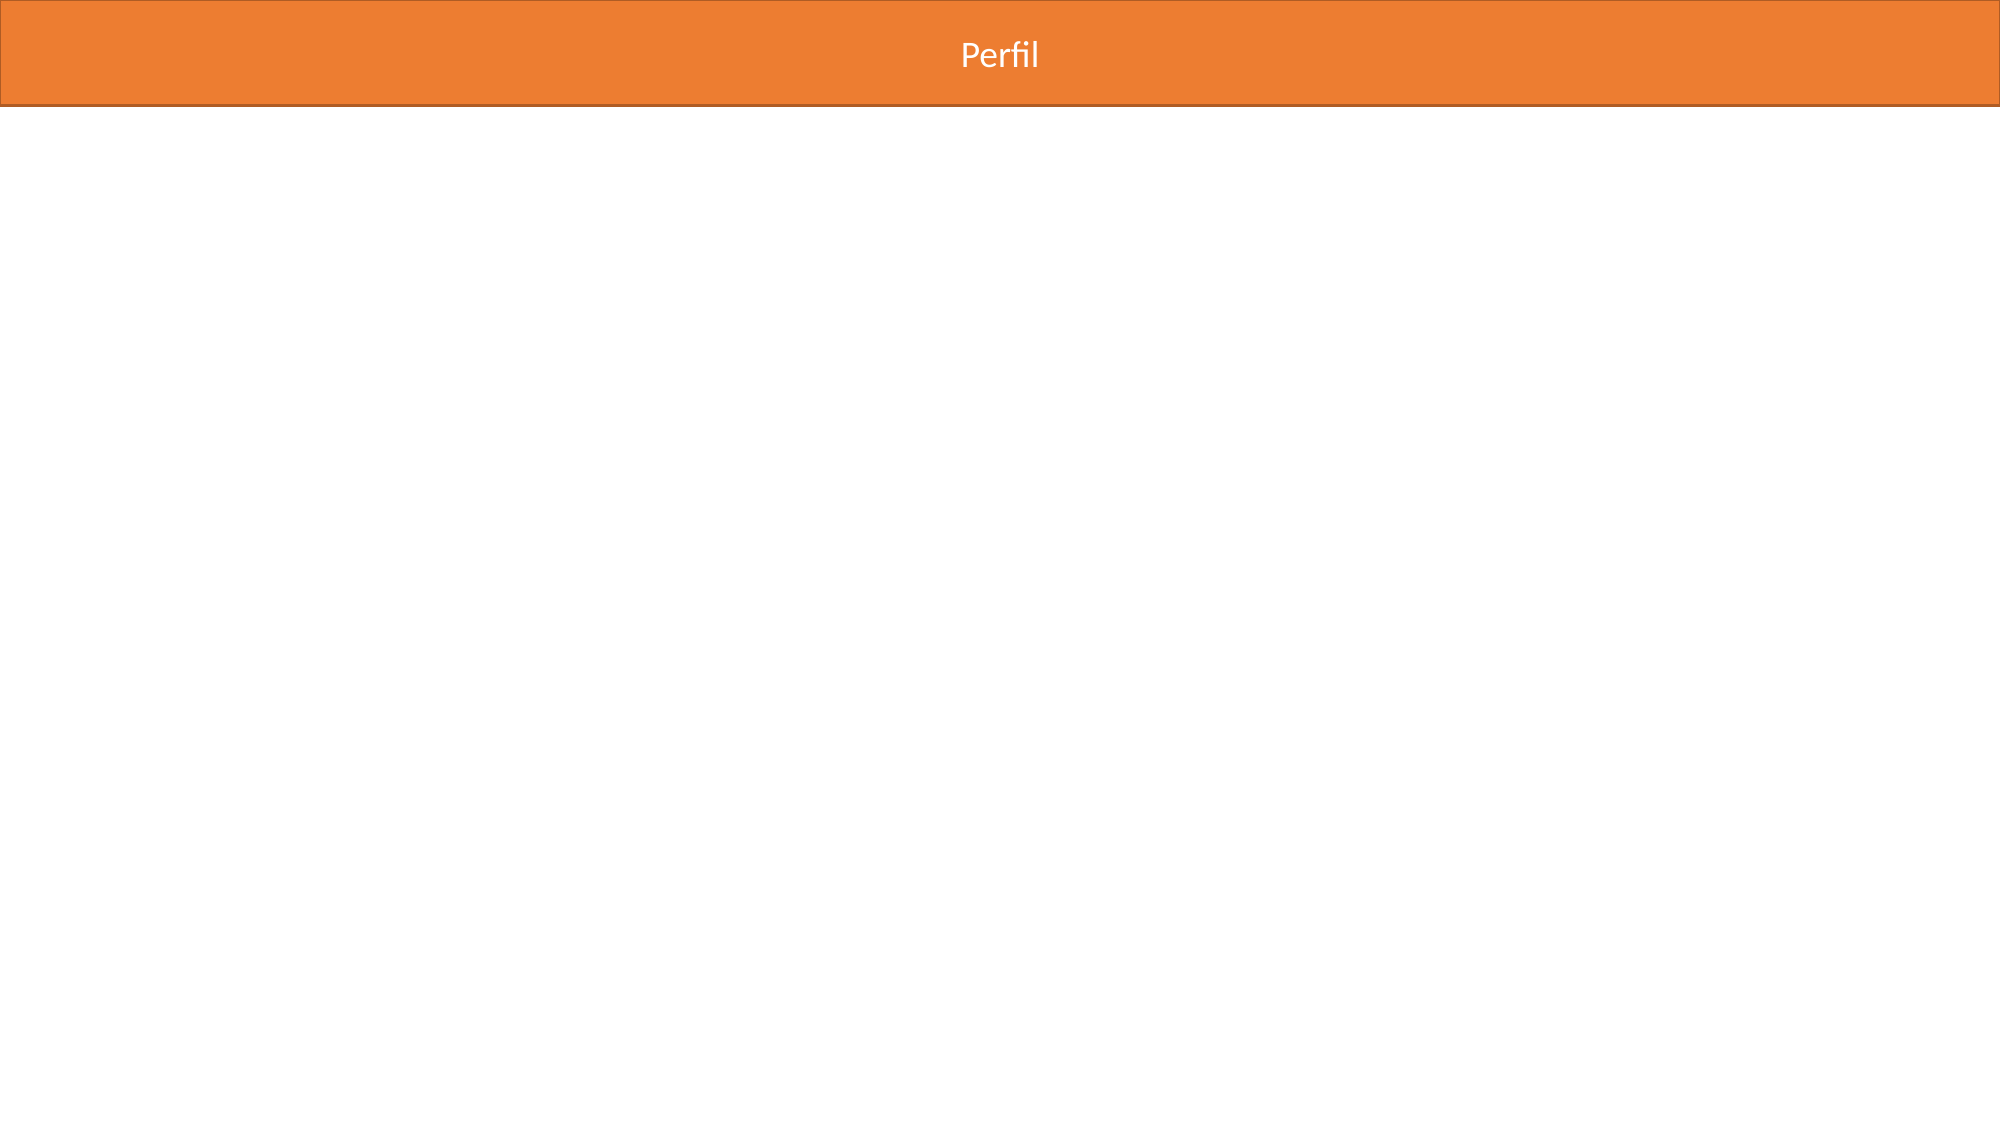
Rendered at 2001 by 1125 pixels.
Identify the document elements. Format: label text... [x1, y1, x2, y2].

text_box Perfil [0, 0, 2000, 107]
